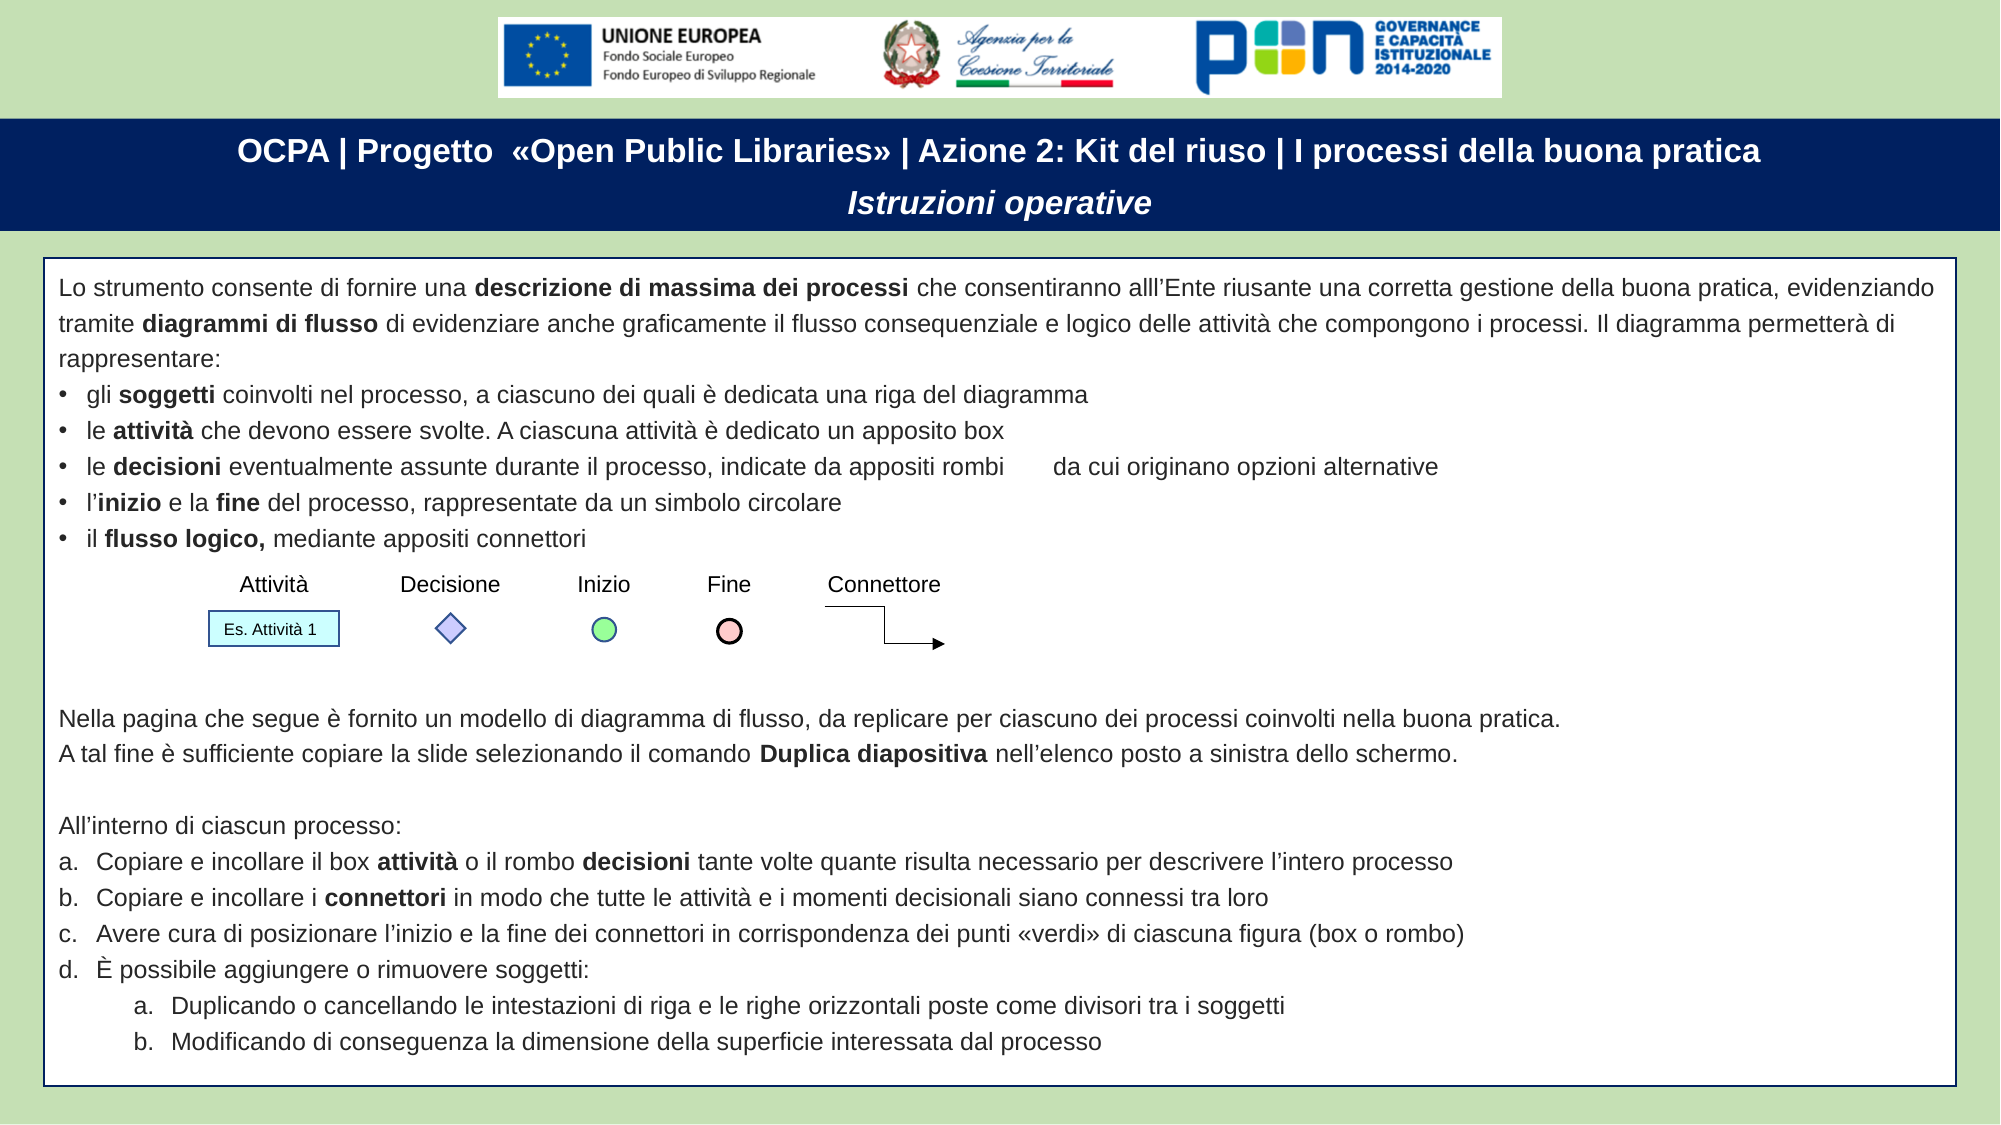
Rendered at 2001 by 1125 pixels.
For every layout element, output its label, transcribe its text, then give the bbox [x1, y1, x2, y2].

picture [497, 17, 1502, 98]
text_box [384, 562, 517, 644]
text_box [0, 232, 2000, 1125]
text_box OCPA | Progetto «Open Public Libraries» | Azione 2: Kit del riuso | I processi della buona pratica Istruzioni operative [0, 118, 2000, 232]
text_box [0, 0, 2000, 118]
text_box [812, 562, 958, 644]
text_box Lo strumento consente di fornire una descrizione di massima dei processi che consentiranno alll’Ente riusante una corretta gestione della buona pratica, evidenziando tramite diagrammi di flusso di evidenziare anche graficamente il flusso consequenziale e logico delle attività che compongono i processi. Il diagramma permetterà di rappresentare: gli soggetti coinvolti nel processo, a ciascuno dei quali è dedicata una riga del diagramma le attività che devono essere svolte. A ciascuna attività è dedicato un apposito box le decisioni eventualmente assunte durante il processo, indicate da appositi rombi da cui originano opzioni alternative l’inizio e la fine del processo, rappresentate da un simbolo circolare il flusso logico, mediante appositi connettori Nella pagina che segue è fornito un modello di diagramma di flusso, da replicare per ciascuno dei processi coinvolti nella buona pratica. A tal fine è sufficiente copiare la slide selezionando il comando Duplica diapositiva nell’elenco posto a sinistra dello schermo. All’interno di ciascun processo: Copiare e incollare il box attività o il rombo decisioni tante volte quante risulta necessario per descrivere l’intero processo Copiare e incollare i connettori in modo che tutte le attività e i momenti decisionali siano connessi tra loro Avere cura di posizionare l’inizio e la fine dei connettori in corrispondenza dei punti «verdi» di ciascuna figura (box o rombo) È possibile aggiungere o rimuovere soggetti: Duplicando o cancellando le intestazioni di riga e le righe orizzontali poste come divisori tra i soggetti Modificando di conseguenza la dimensione della superficie interessata dal processo [43, 257, 1957, 1087]
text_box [691, 562, 768, 644]
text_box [209, 562, 340, 646]
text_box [561, 562, 647, 642]
